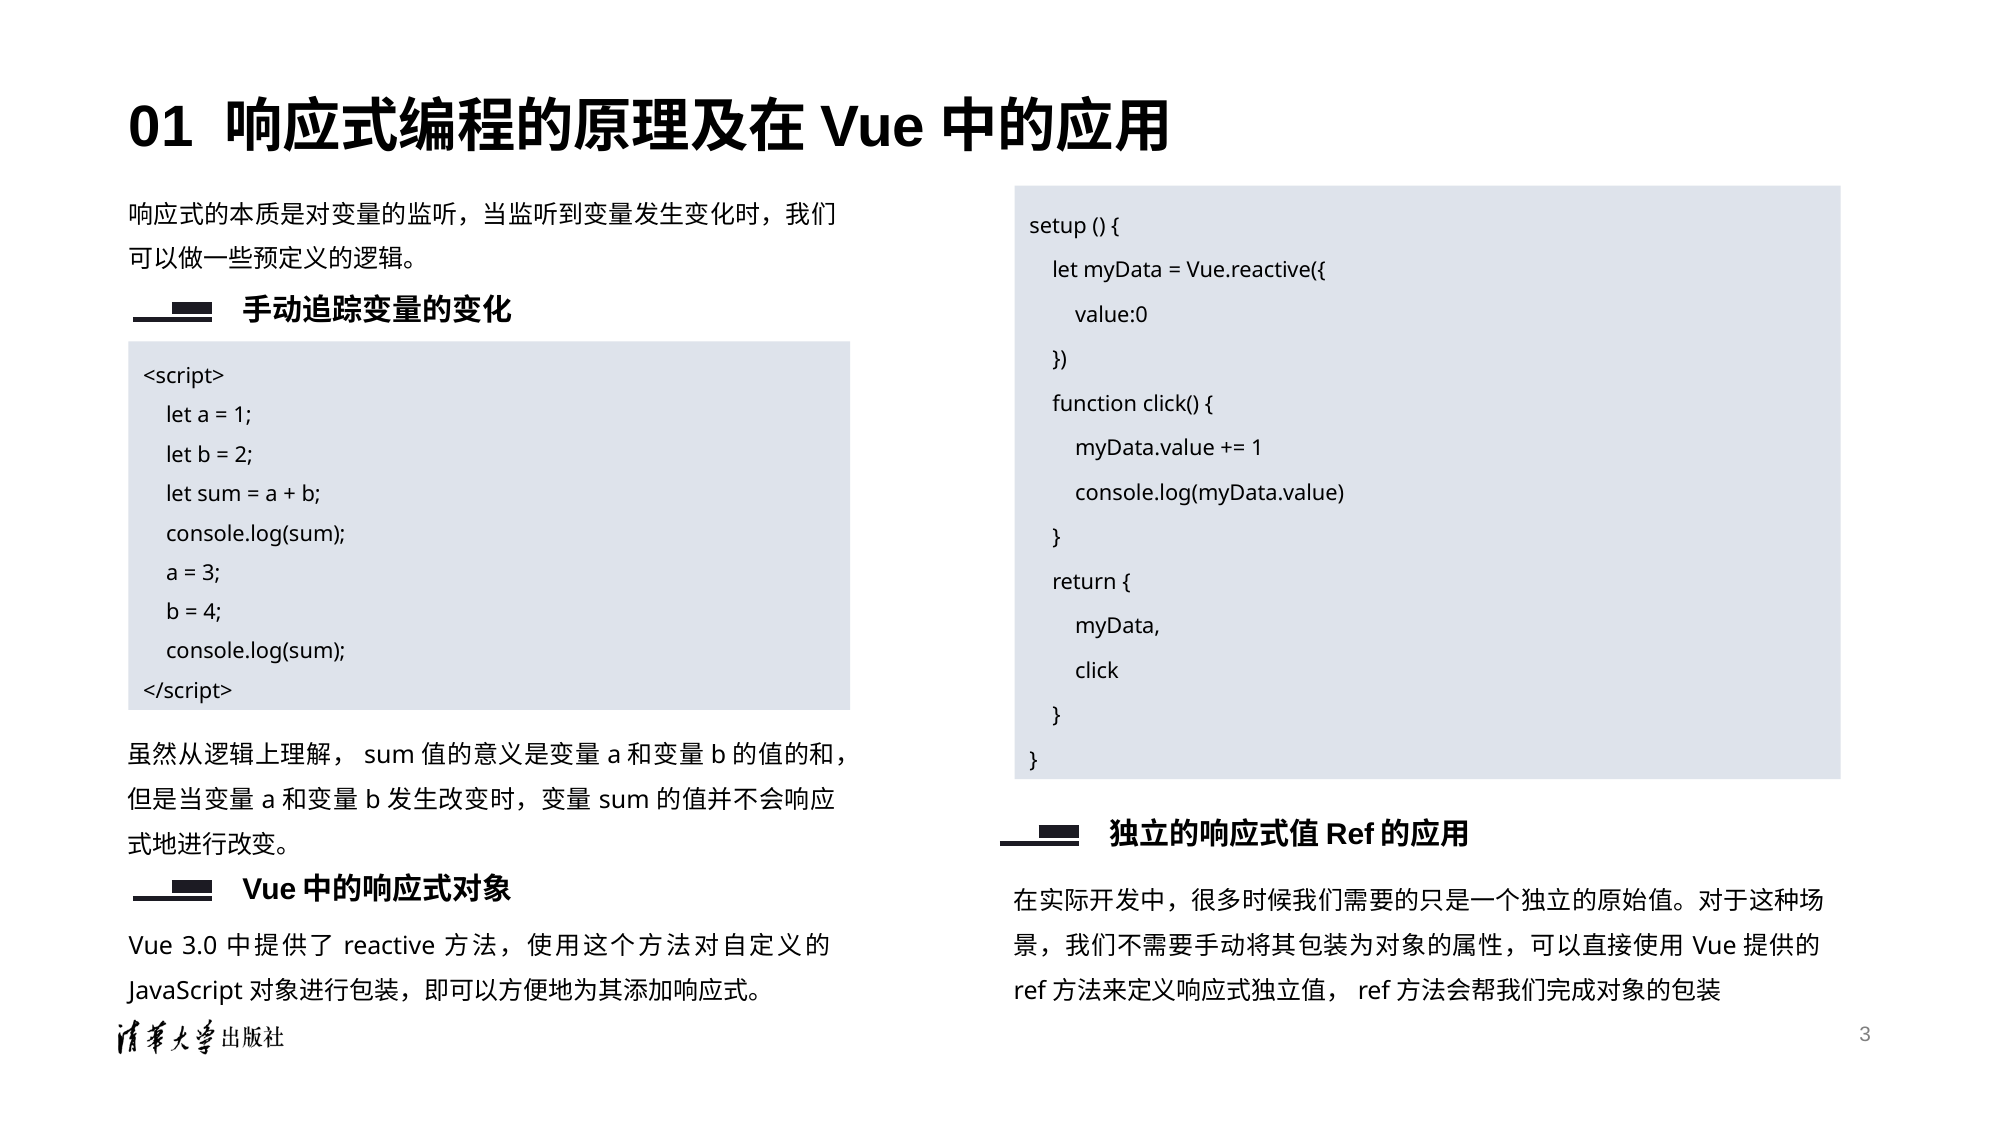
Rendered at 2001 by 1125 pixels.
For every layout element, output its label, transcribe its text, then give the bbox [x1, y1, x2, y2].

title 01 响应式编程的原理及在Vue中的应用 [114, 12, 1841, 167]
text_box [133, 861, 746, 913]
text_box 虽然从逻辑上理解，sum值的意义是变量a和变量b的值的和，但是当变量a和变量b发生改变时，变量sum的值并不会响应式地进行改变。 [112, 716, 851, 866]
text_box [133, 283, 746, 335]
text_box Vue 3.0中提供了reactive方法，使用这个方法对自定义的JavaScript对象进行包装，即可以方便地为其添加响应式。 [113, 907, 852, 1012]
text_box setup () { let myData = Vue.reactive({ value:0 }) function click() { myData.value += 1 console.log(myData.value) } return { myData, click } } [1014, 185, 1841, 780]
text_box 响应式的本质是对变量的监听，当监听到变量发生变化时，我们可以做一些预定义的逻辑。 [113, 175, 852, 281]
text_box <script> let a = 1; let b = 2; let sum = a + b; console.log(sum); a = 3; b = 4; console.log(sum); </script> [128, 341, 851, 710]
picture [114, 1017, 287, 1057]
slide_number 3 [1412, 1016, 1886, 1051]
text_box 在实际开发中，很多时候我们需要的只是一个独立的原始值。对于这种场景，我们不需要手动将其包装为对象的属性，可以直接使用Vue提供的ref方法来定义响应式独立值，ref方法会帮我们完成对象的包装 [999, 862, 1841, 1012]
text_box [999, 806, 1613, 858]
